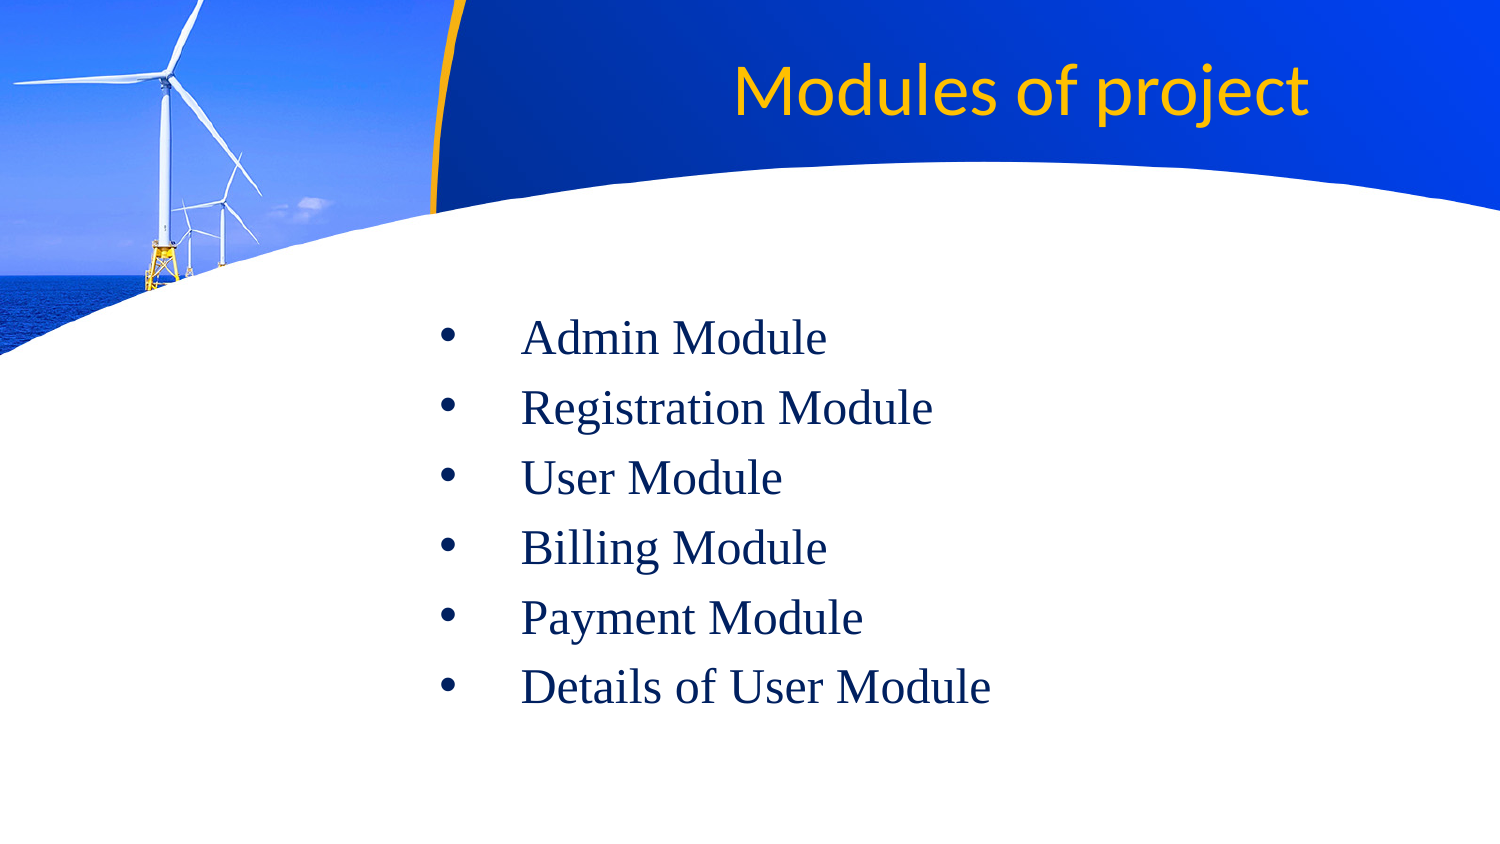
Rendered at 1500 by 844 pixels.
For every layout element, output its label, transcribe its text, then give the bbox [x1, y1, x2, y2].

list Admin Module Registration Module User Module Billing Module Payment Module Details of User Module [423, 296, 1227, 748]
picture [0, 0, 1500, 844]
title Modules of project [348, 22, 1327, 149]
